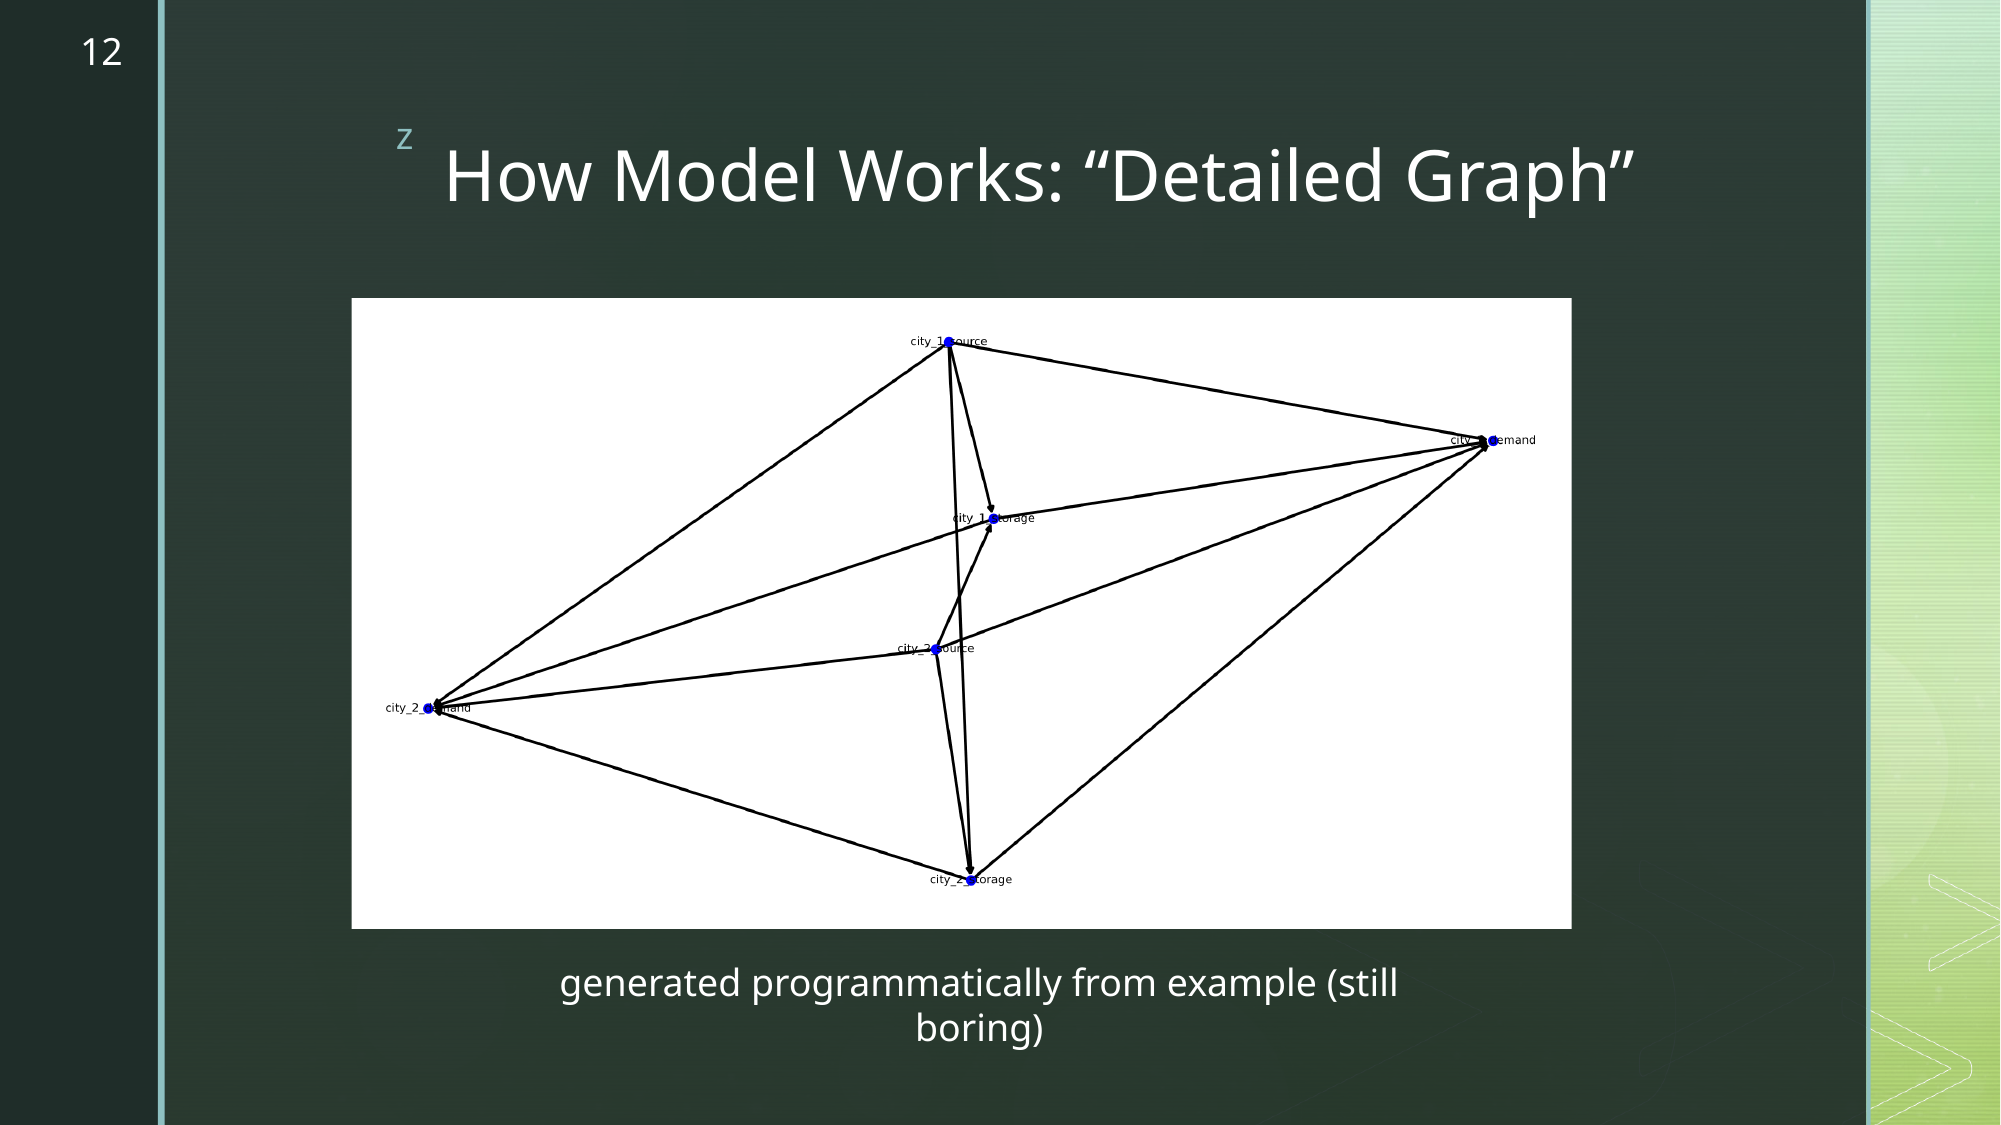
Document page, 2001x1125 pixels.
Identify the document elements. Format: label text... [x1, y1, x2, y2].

title How Model Works: “Detailed Graph” [428, 132, 1734, 310]
picture [351, 298, 1572, 929]
text_box generated programmatically from example (still boring) [479, 951, 1480, 1057]
picture [1871, 0, 2001, 1125]
slide_number 12 [25, 26, 131, 80]
